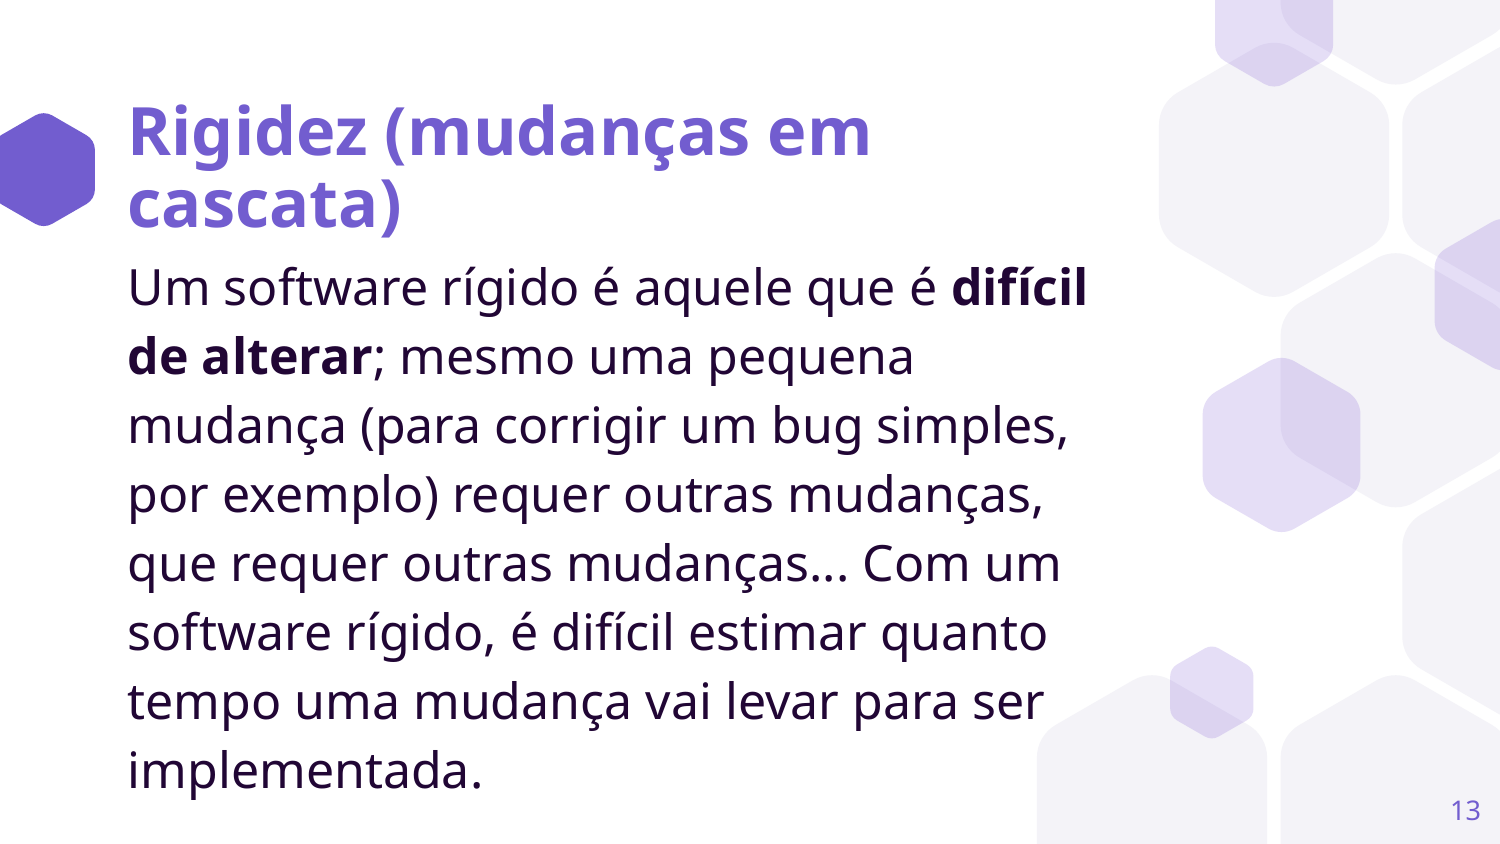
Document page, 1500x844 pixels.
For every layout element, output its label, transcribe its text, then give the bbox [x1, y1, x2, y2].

title Rigidez (mudanças em cascata) [127, 137, 1114, 203]
slide_number ‹#› [1391, 779, 1482, 844]
list Um software rígido é aquele que é difícil de alterar; mesmo uma pequena mudança (para corrigir um bug simples, por exemplo) requer outras mudanças, que requer outras mudanças... Com um software rígido, é difícil estimar quanto tempo uma mudança vai levar para ser implementada. [127, 246, 1114, 720]
